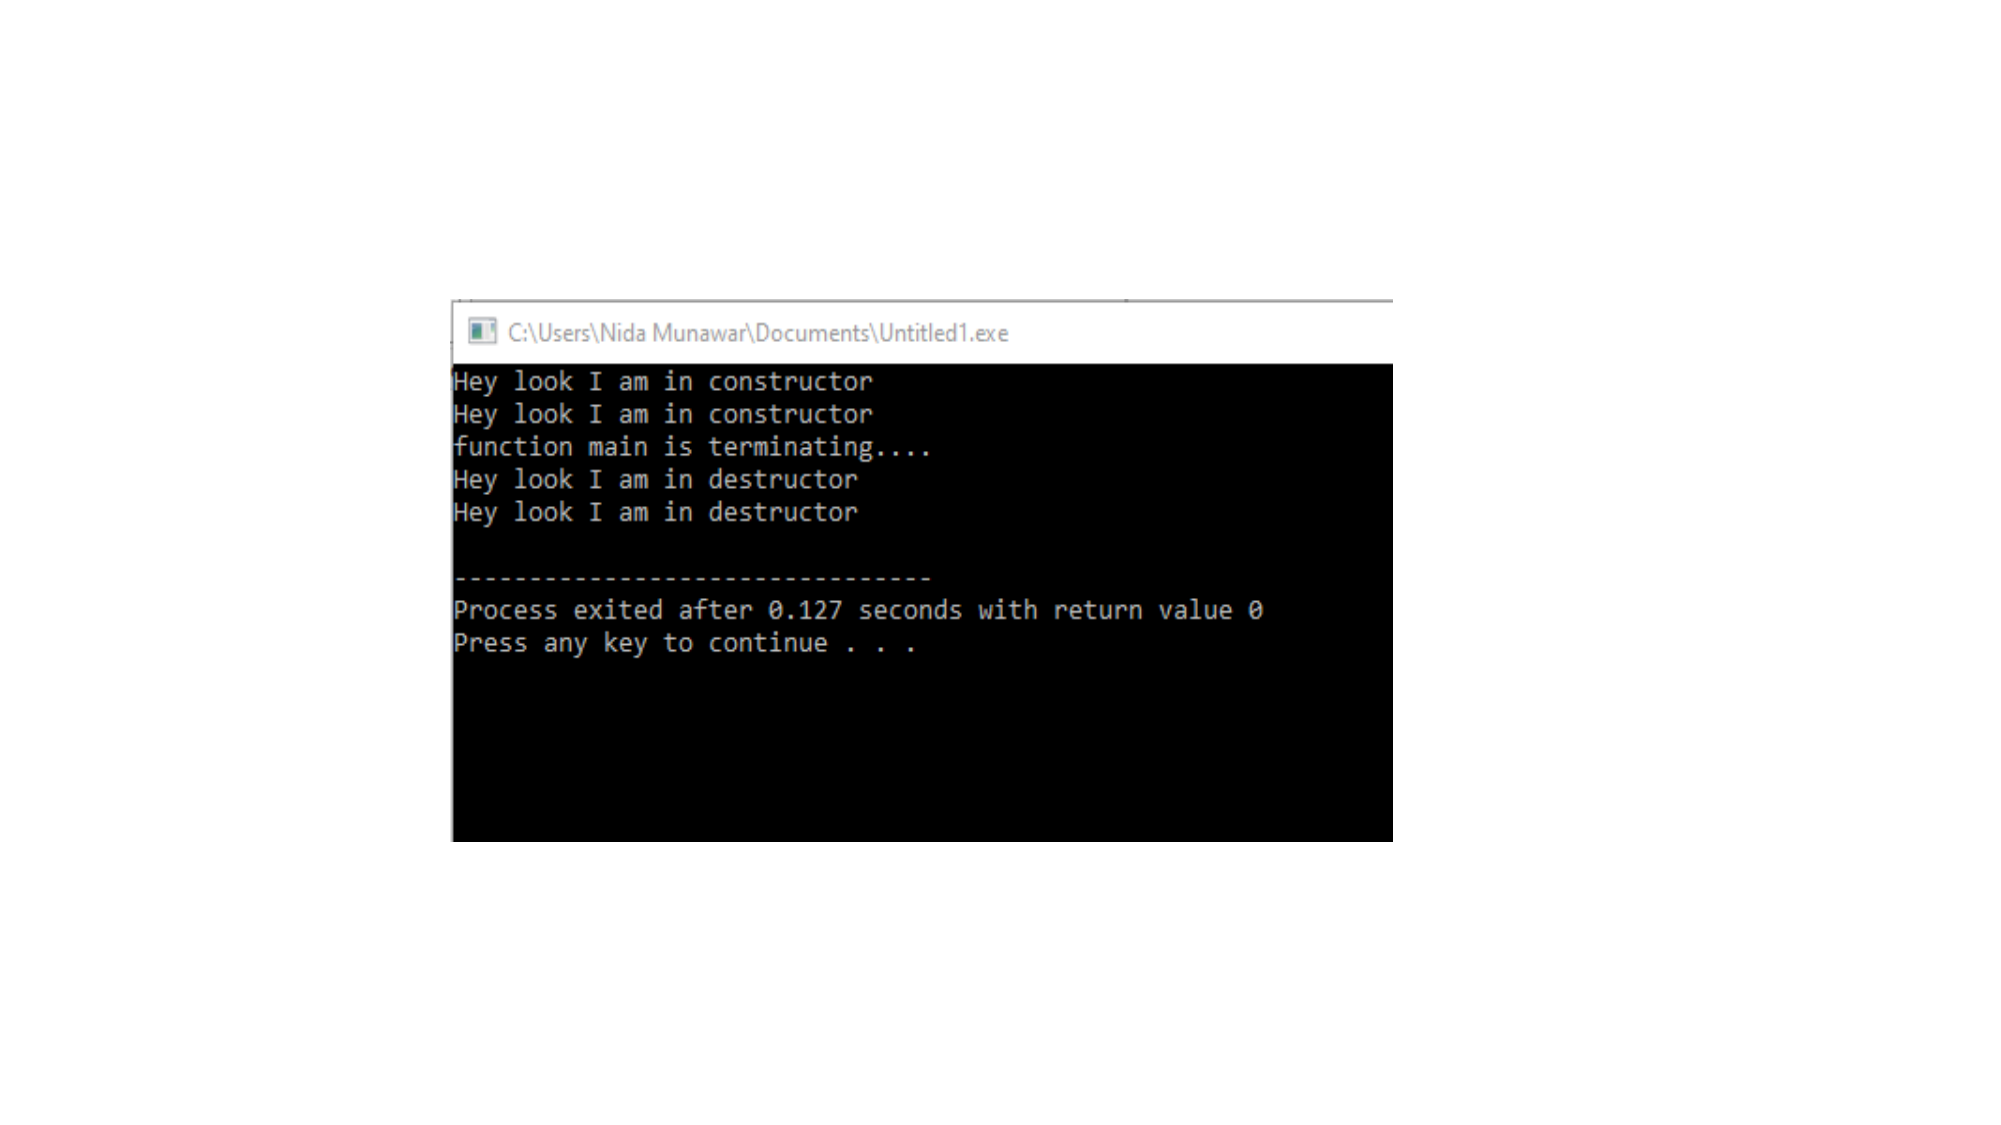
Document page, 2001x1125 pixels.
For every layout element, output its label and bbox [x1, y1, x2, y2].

list [449, 299, 1394, 842]
